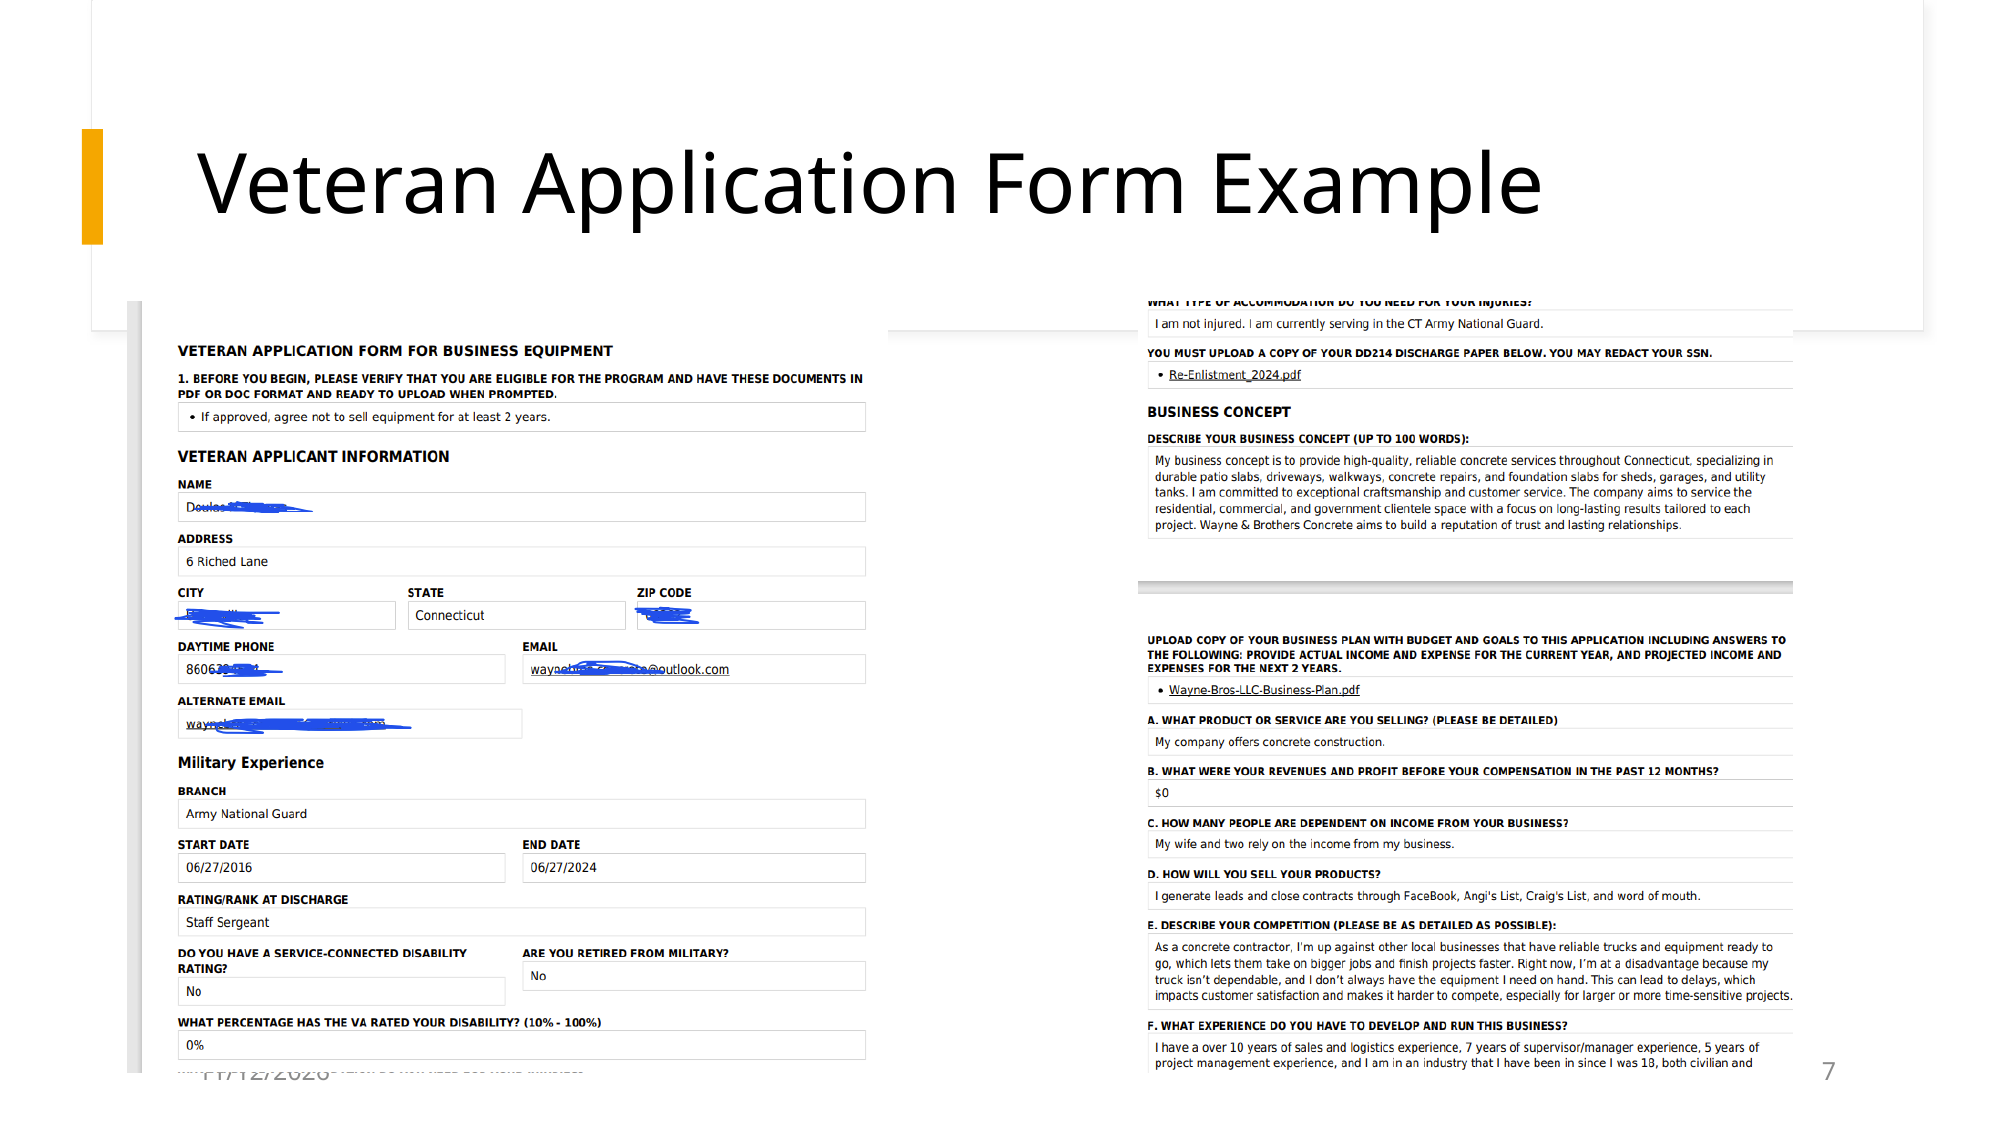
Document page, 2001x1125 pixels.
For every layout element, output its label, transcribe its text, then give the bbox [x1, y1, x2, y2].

title Veteran Application Form Example [183, 90, 1851, 284]
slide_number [183, 1073, 633, 1103]
picture [1138, 301, 1793, 1073]
footer [662, 1042, 1338, 1103]
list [127, 301, 888, 1073]
slide_number 7 [1401, 1042, 1851, 1103]
